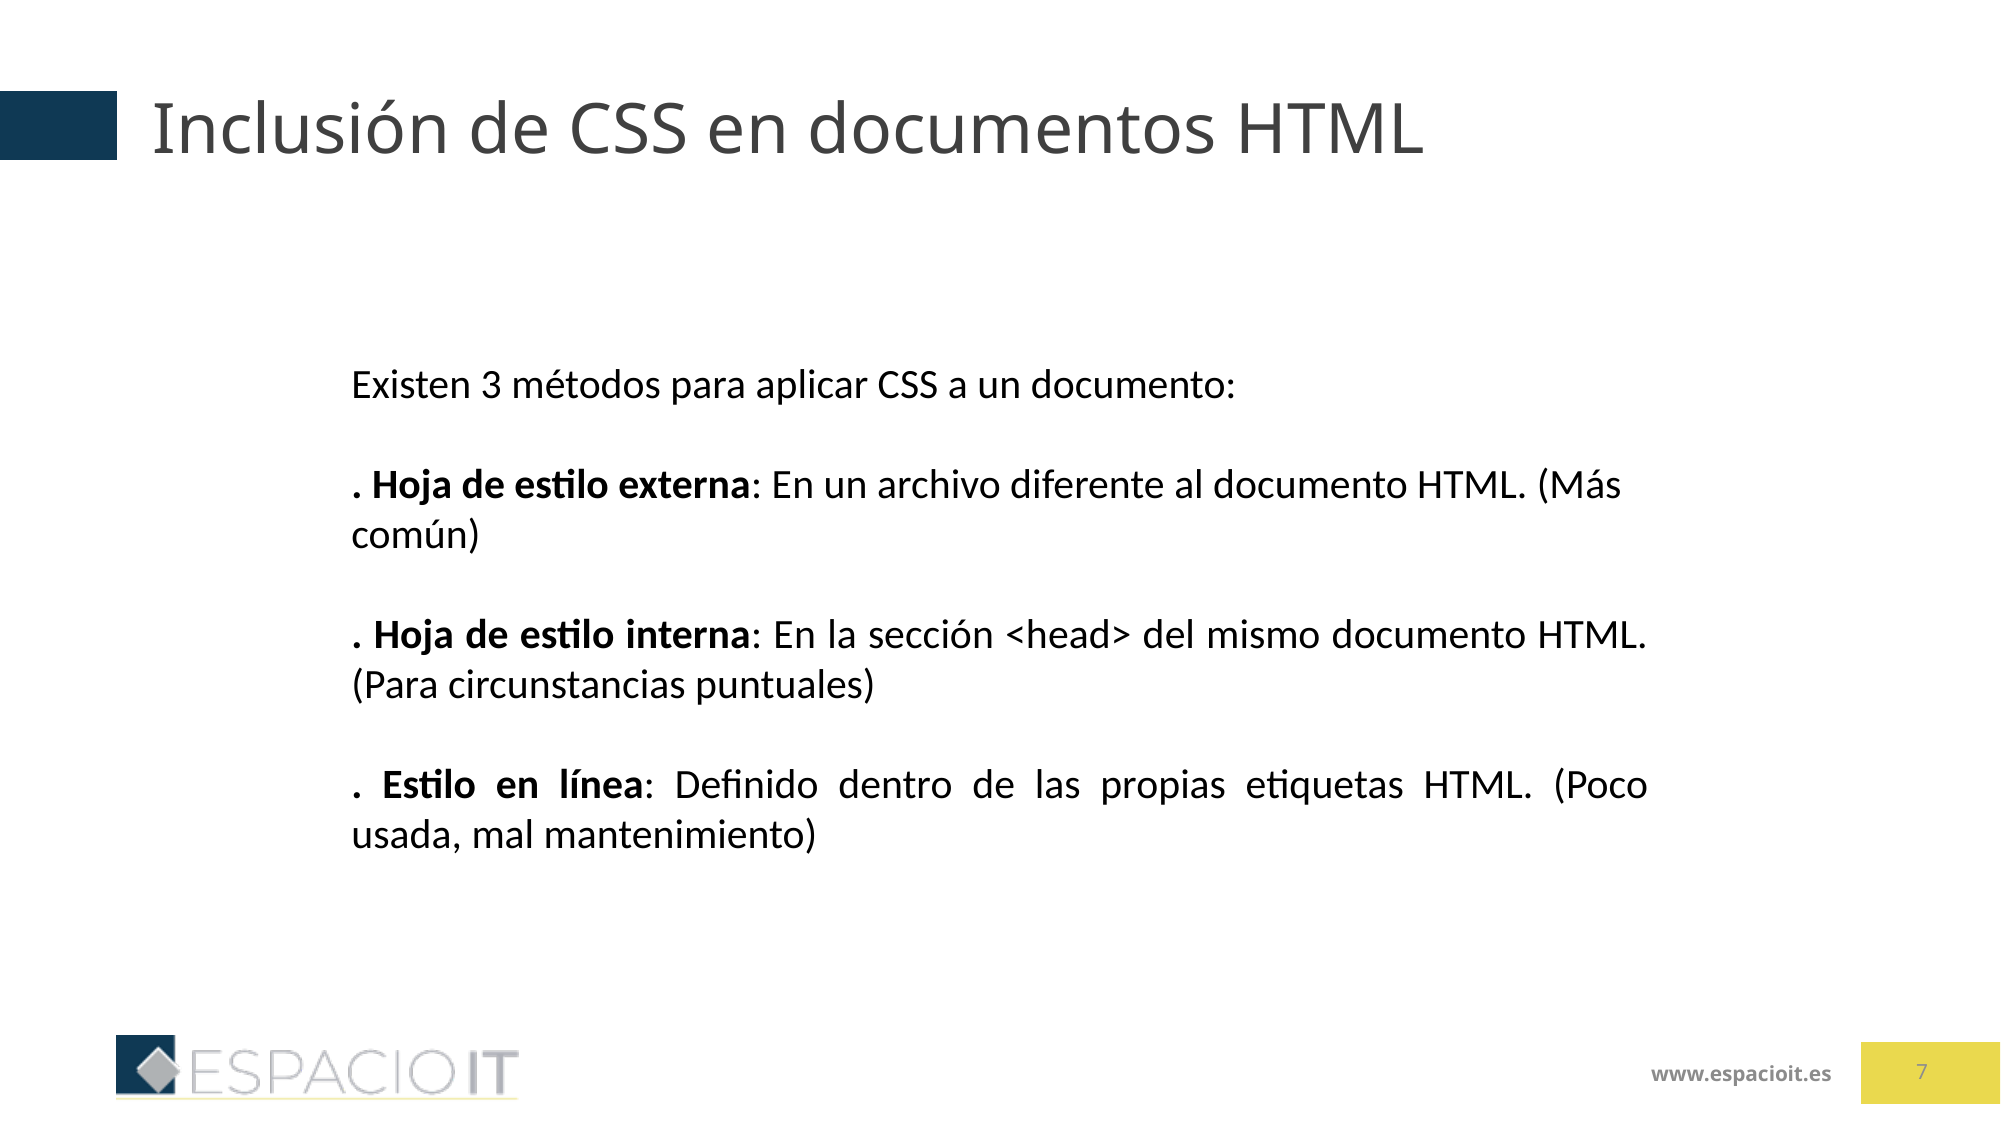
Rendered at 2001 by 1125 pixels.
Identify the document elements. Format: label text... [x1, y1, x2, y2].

text_box Existen 3 métodos para aplicar CSS a un documento: . Hoja de estilo externa: En un archivo diferente al documento HTML. (Más común) . Hoja de estilo interna: En la sección <head> del mismo documento HTML. (Para circunstancias puntuales) . Estilo en línea: Definido dentro de las propias etiquetas HTML. (Poco usada, mal mantenimiento) [336, 349, 1664, 999]
title Inclusión de CSS en documentos HTML [137, 85, 1649, 178]
slide_number 7 [1862, 1042, 1943, 1103]
picture [116, 1035, 519, 1111]
